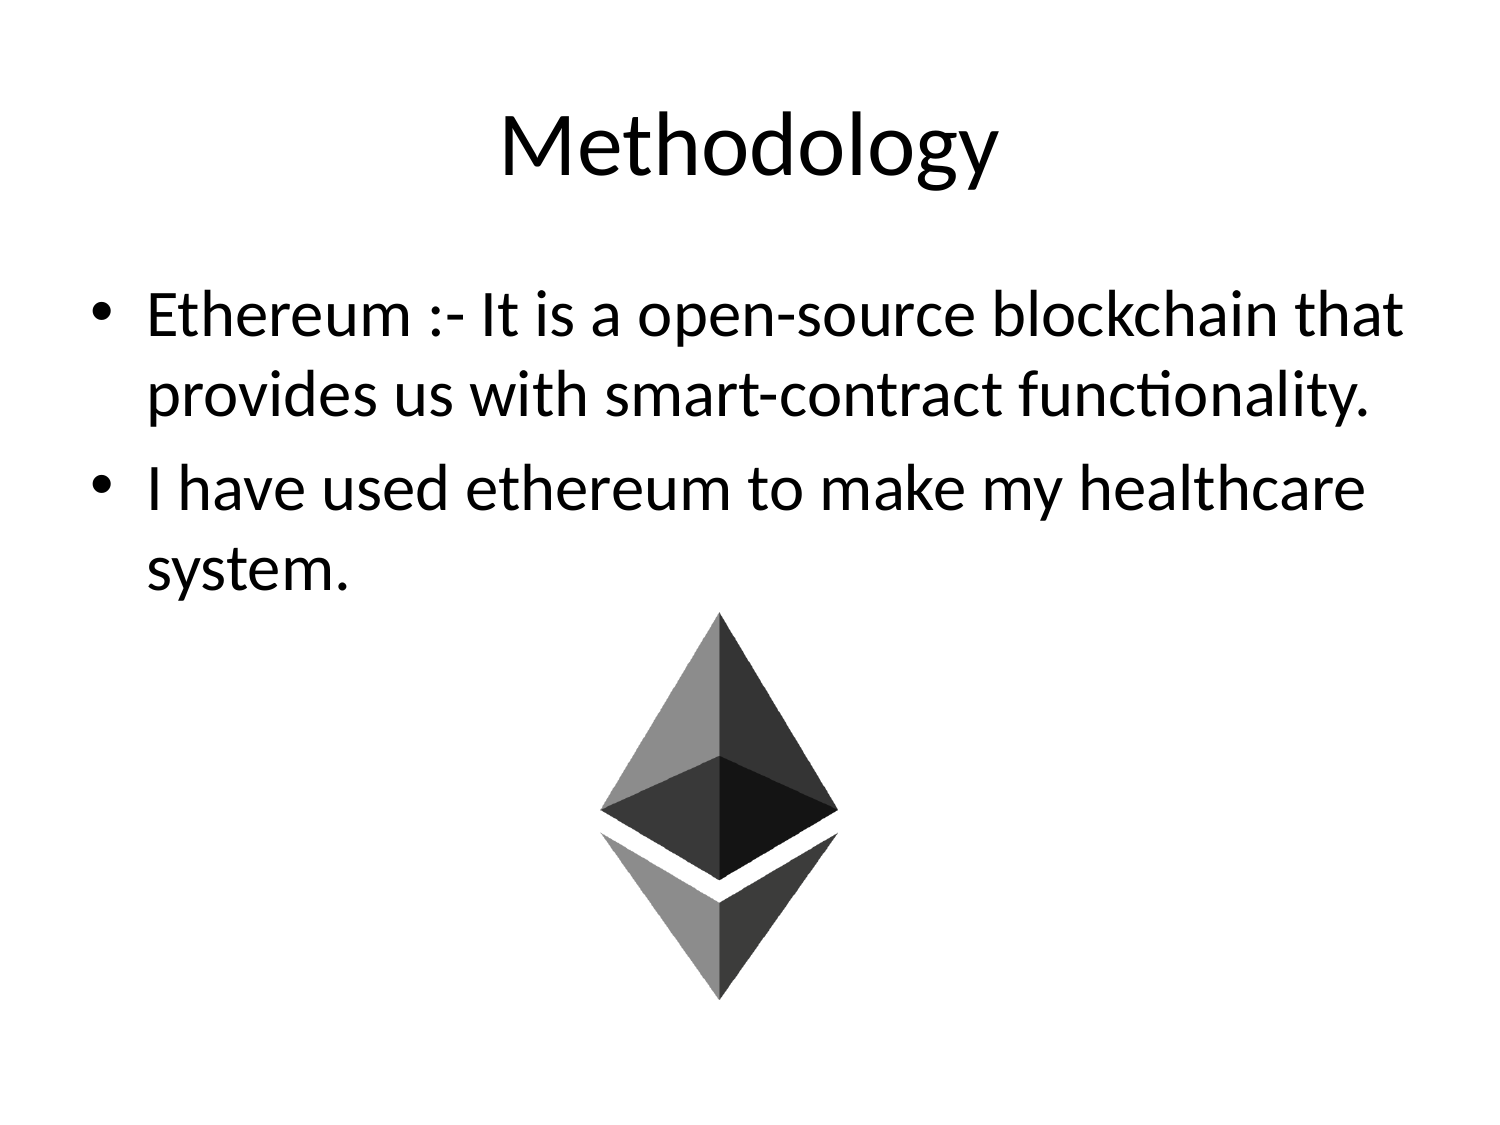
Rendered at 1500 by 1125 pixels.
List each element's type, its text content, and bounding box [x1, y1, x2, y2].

picture [599, 612, 839, 1001]
list Ethereum :- It is a open-source blockchain that provides us with smart-contract functionality. I have used ethereum to make my healthcare system. [75, 262, 1425, 1005]
title Methodology [75, 45, 1425, 233]
